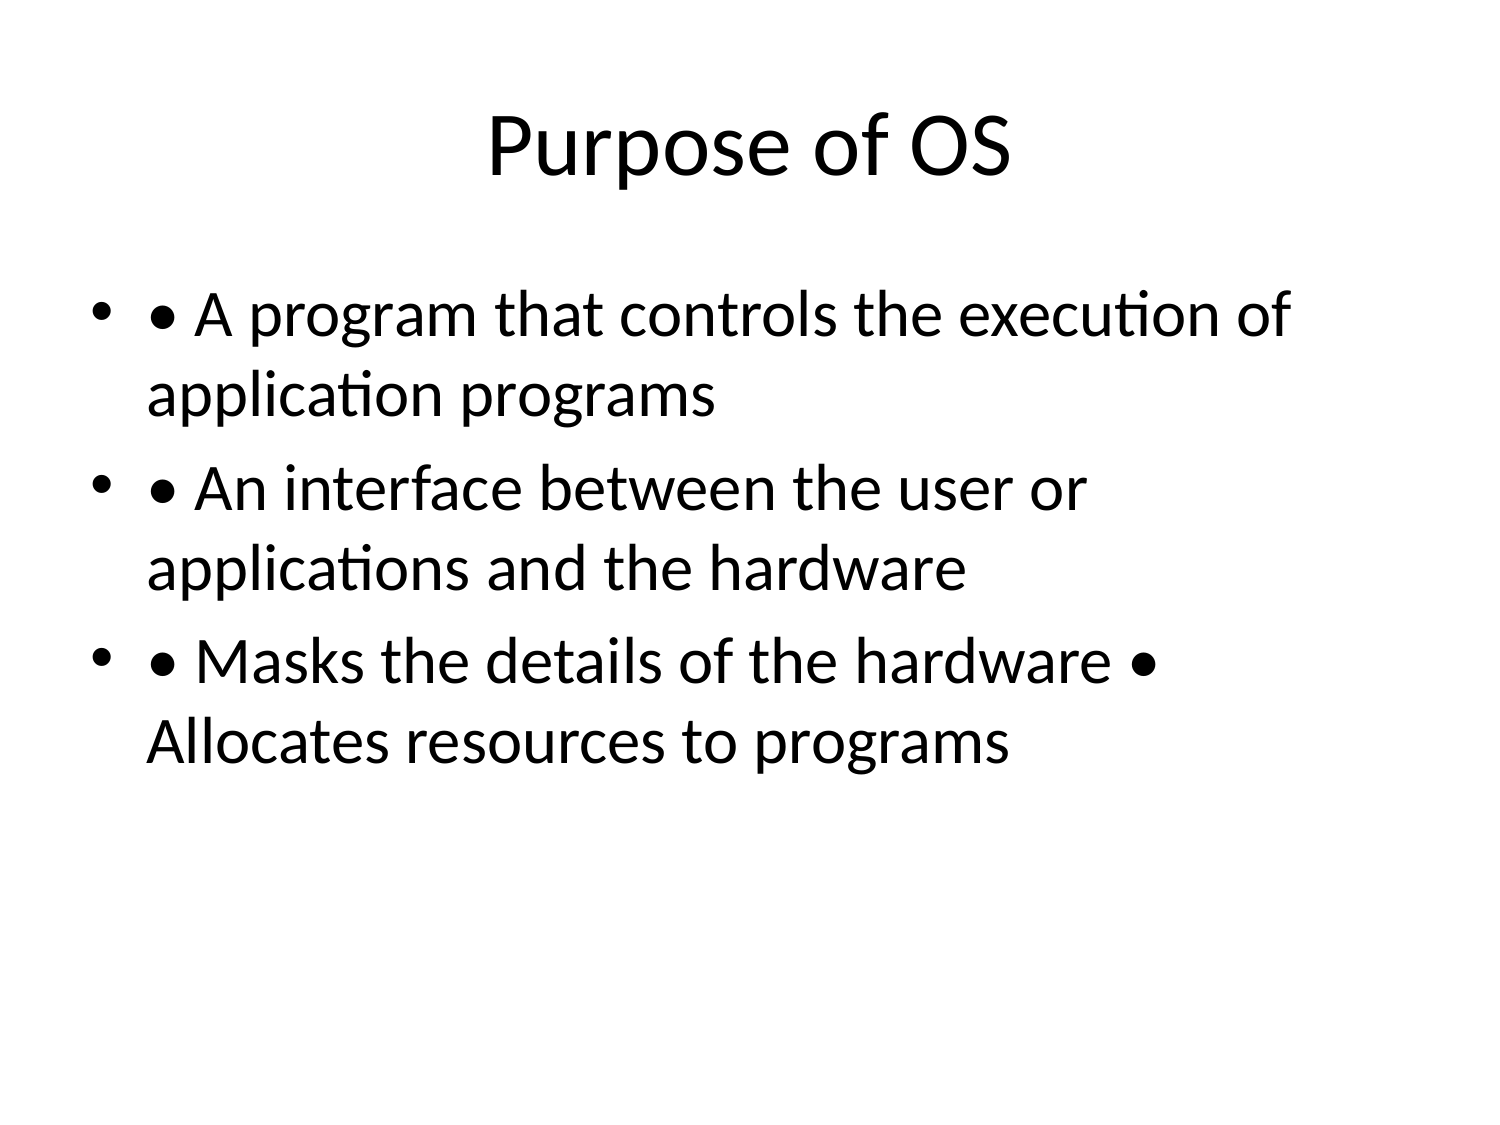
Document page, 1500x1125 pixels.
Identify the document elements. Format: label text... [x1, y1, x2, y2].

title Purpose of OS [75, 45, 1425, 233]
list • A program that controls the execution of application programs • An interface between the user or applications and the hardware • Masks the details of the hardware • Allocates resources to programs [75, 262, 1425, 1005]
